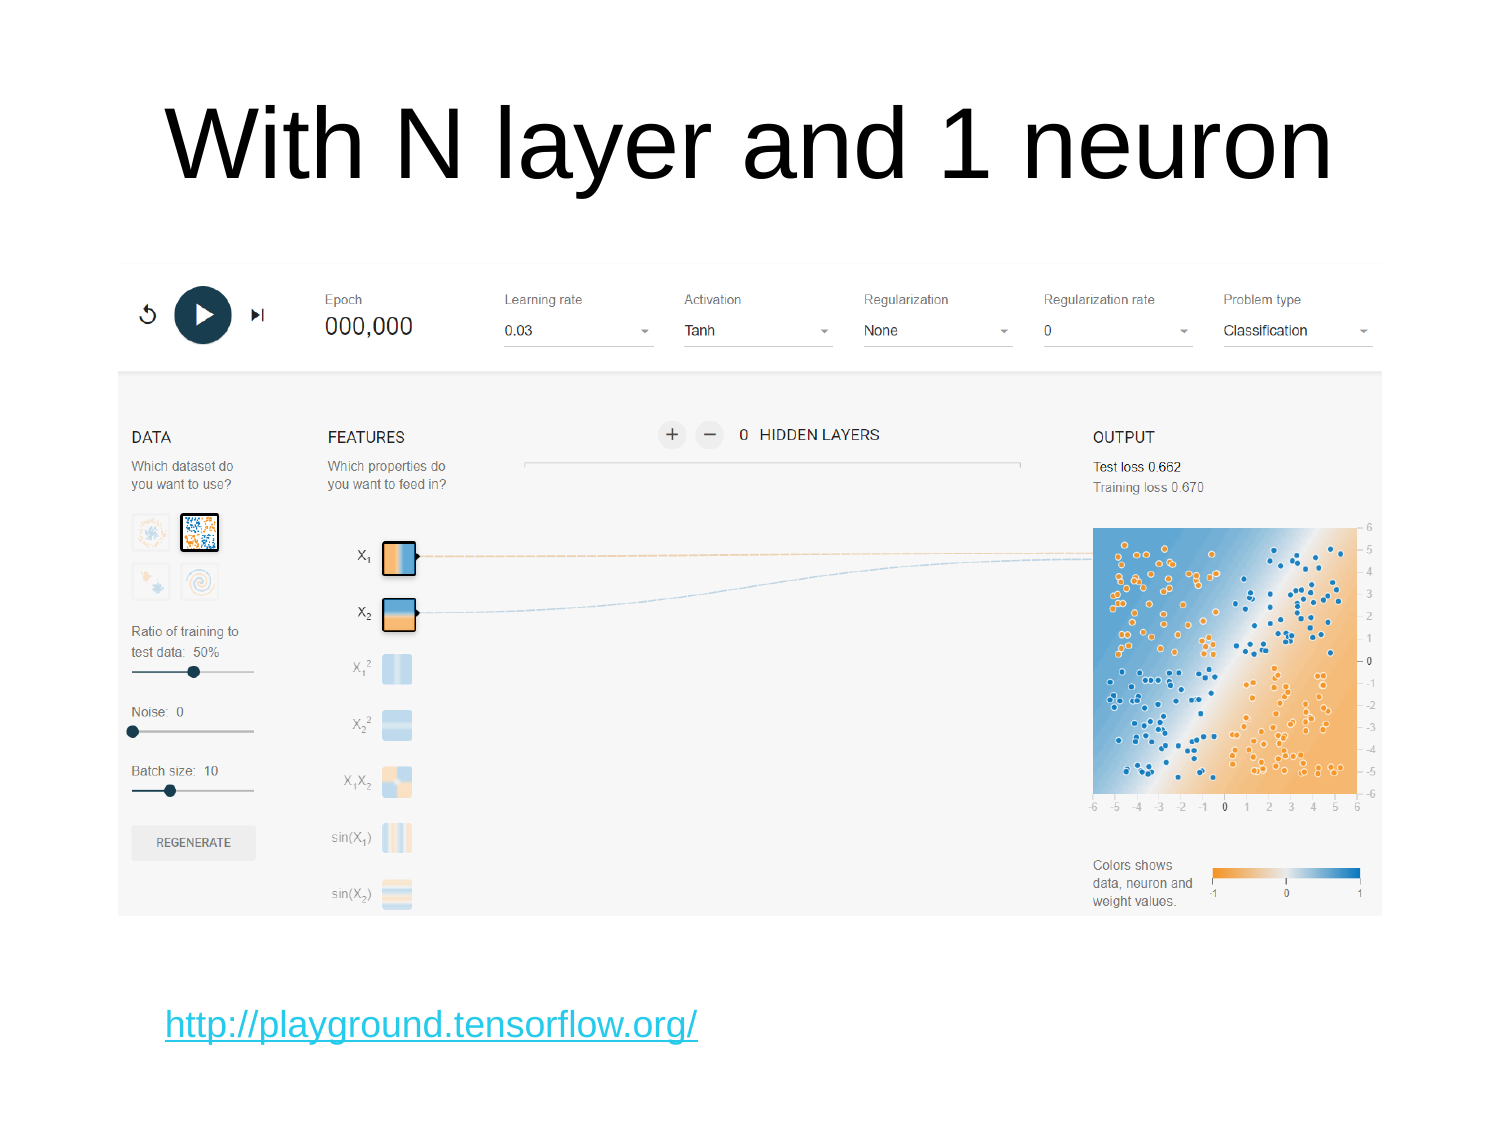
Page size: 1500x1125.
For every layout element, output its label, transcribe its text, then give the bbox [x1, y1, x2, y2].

picture [117, 262, 1382, 916]
text_box http://playground.tensorflow.org/ [149, 993, 713, 1050]
text_box With N layer and 1 neuron [74, 44, 1425, 233]
